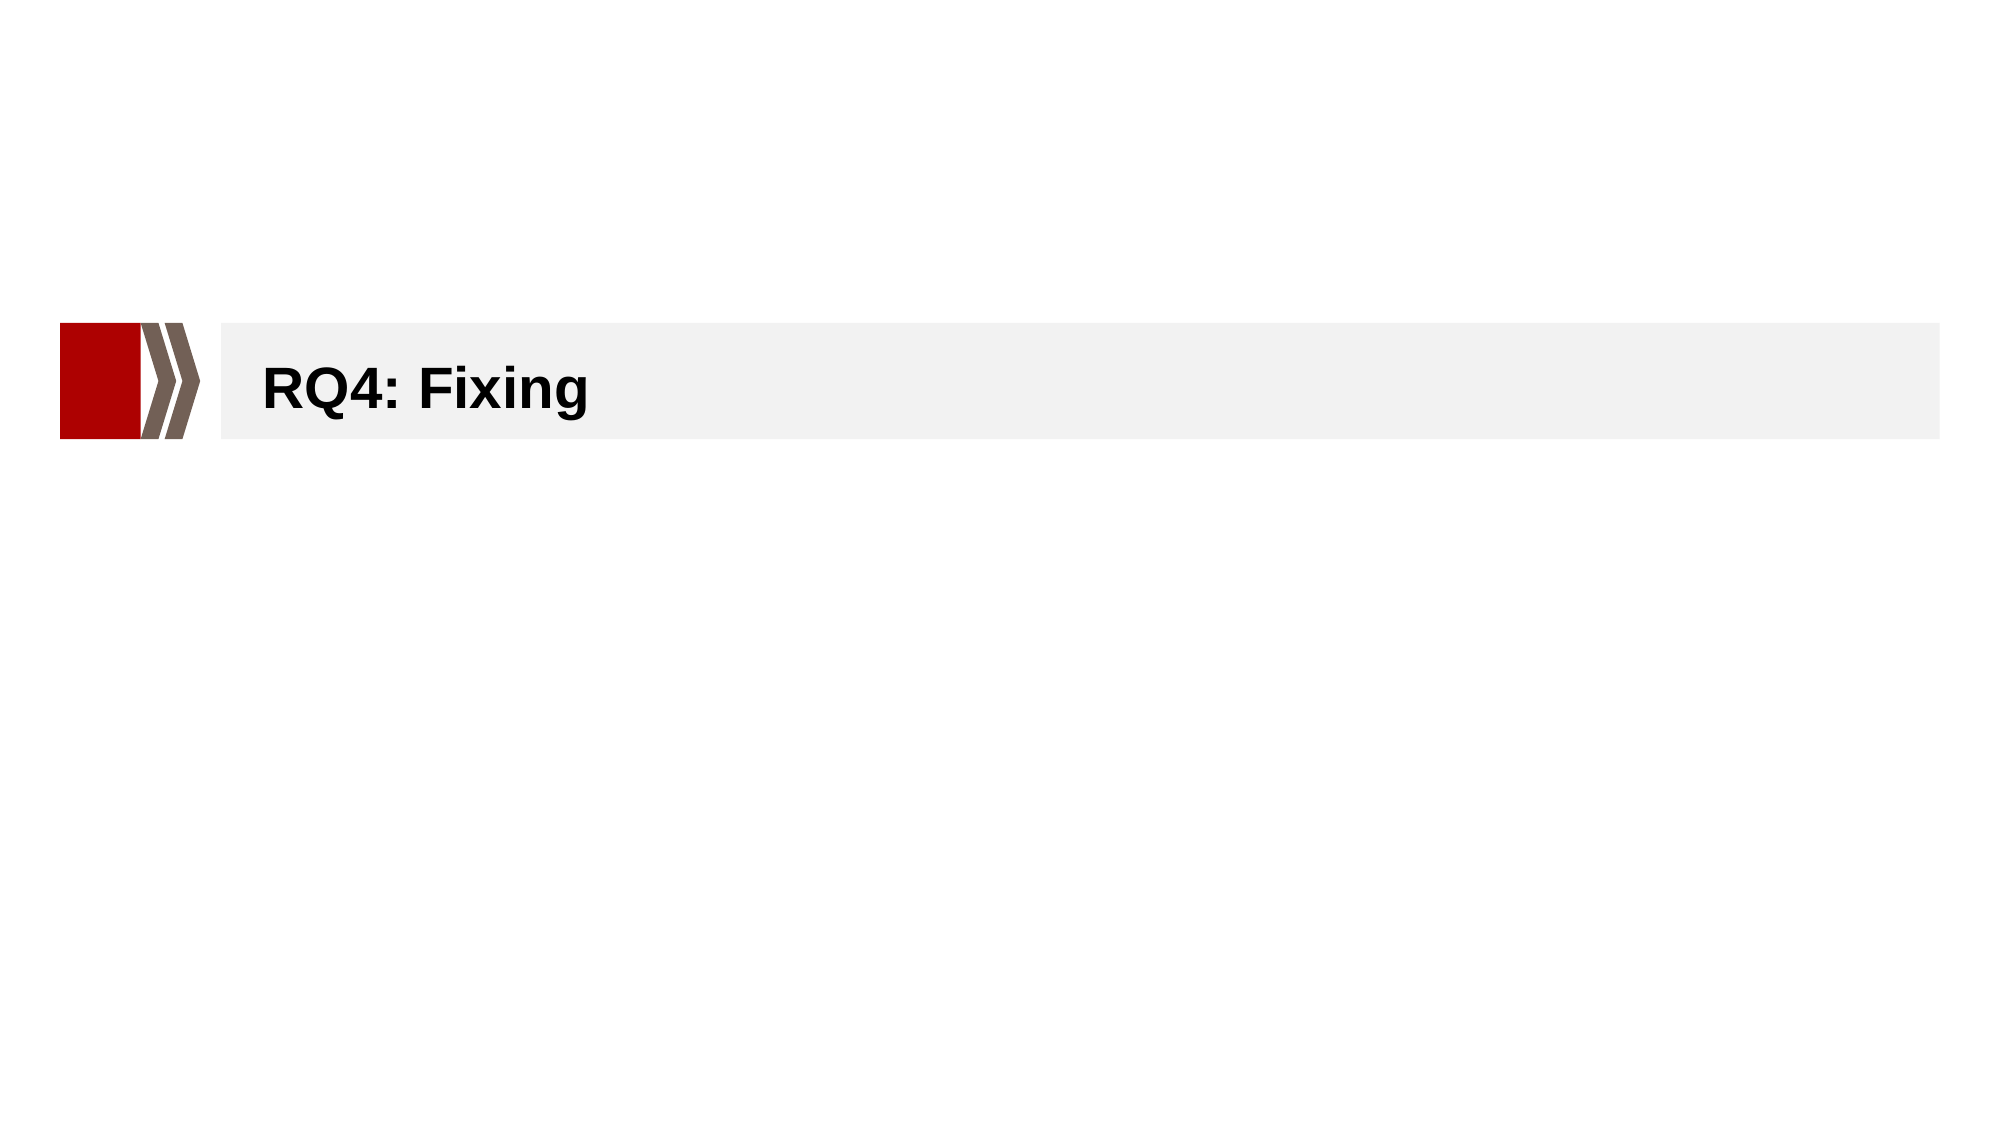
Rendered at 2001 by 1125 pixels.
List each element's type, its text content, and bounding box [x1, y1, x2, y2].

text_box RQ4: Fixing [248, 342, 605, 428]
